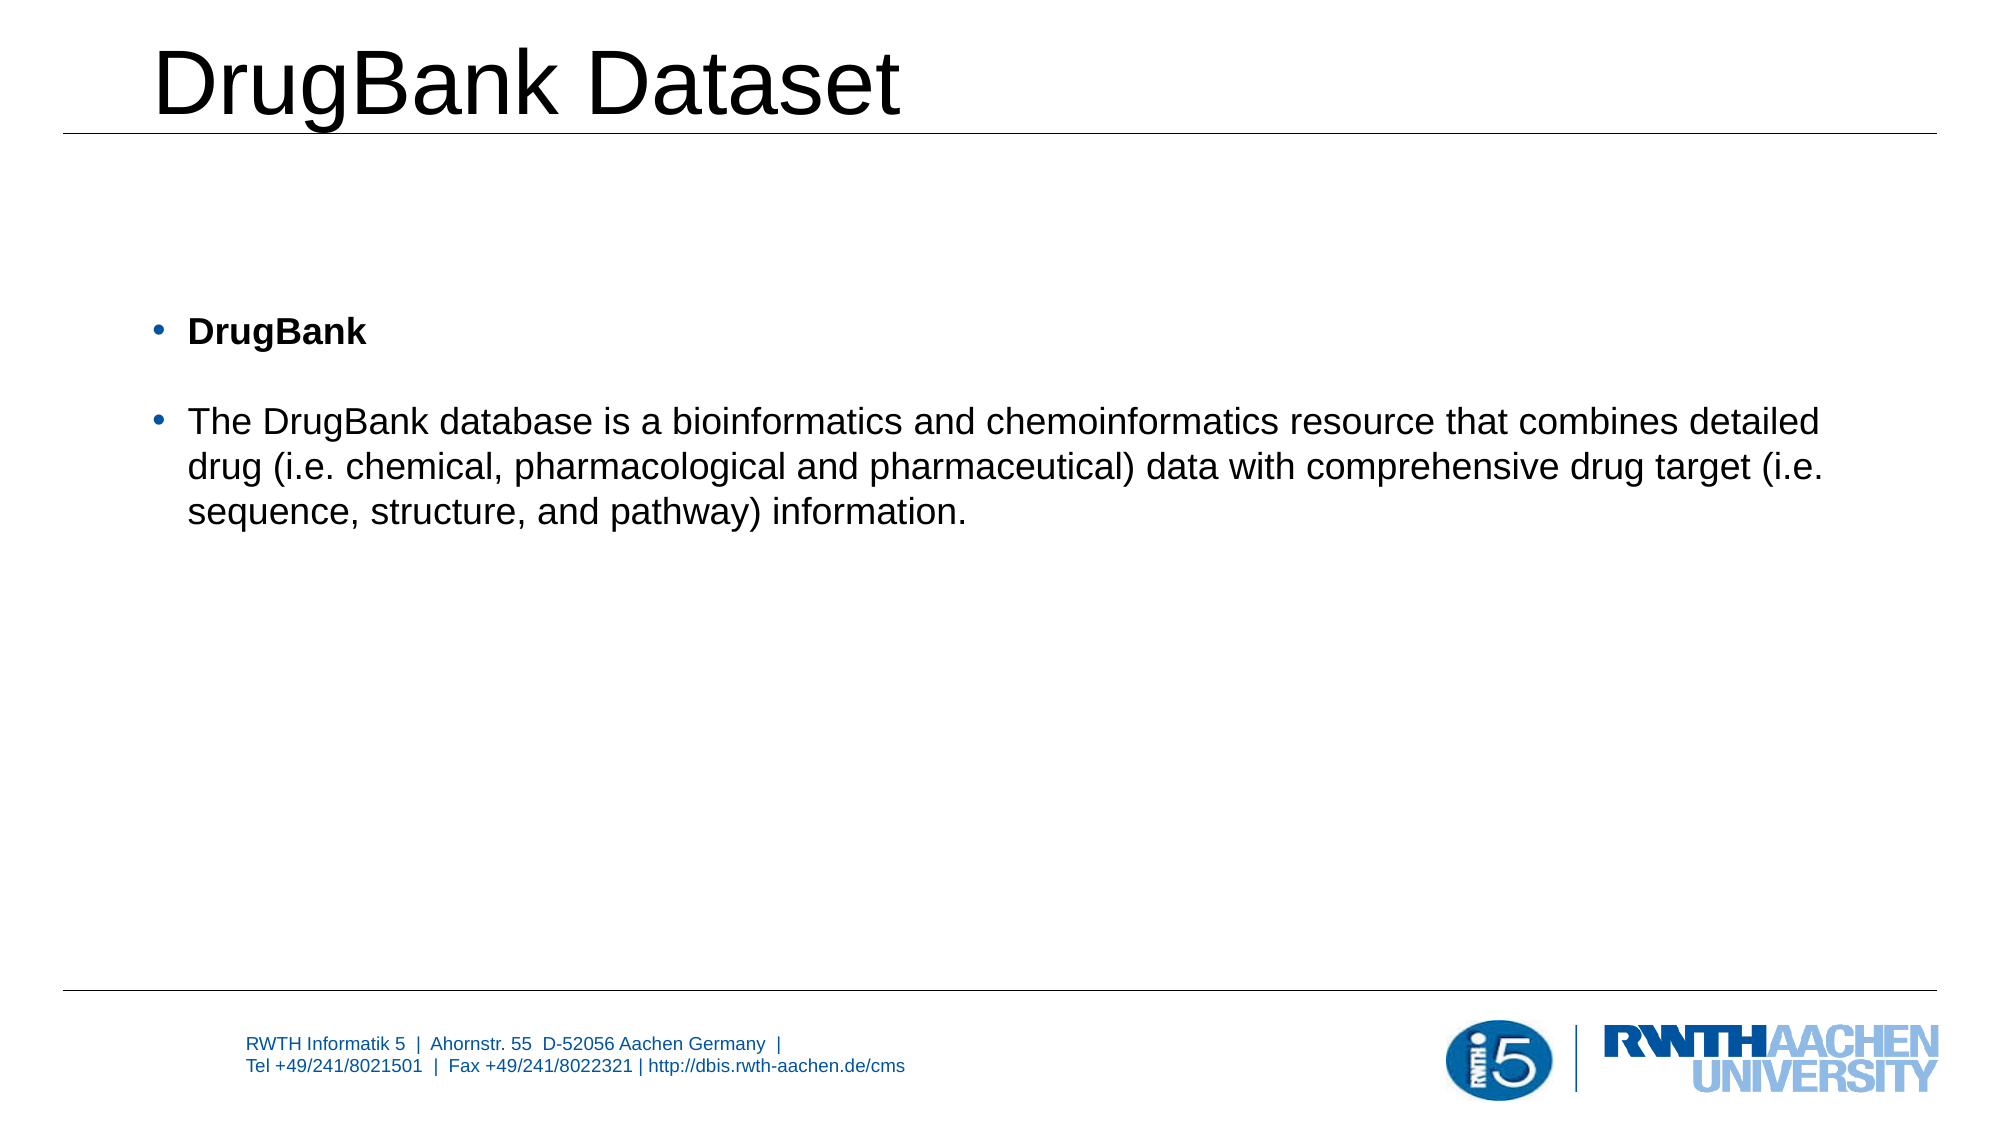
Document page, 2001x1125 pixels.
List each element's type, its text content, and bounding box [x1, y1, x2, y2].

title DrugBank Dataset [137, 27, 1863, 246]
picture [1446, 1020, 1554, 1101]
list DrugBank The DrugBank database is a bioinformatics and chemoinformatics resource that combines detailed drug (i.e. chemical, pharmacological and pharmaceutical) data with comprehensive drug target (i.e. sequence, structure, and pathway) information. [137, 299, 1863, 1014]
picture [1560, 991, 1966, 1125]
